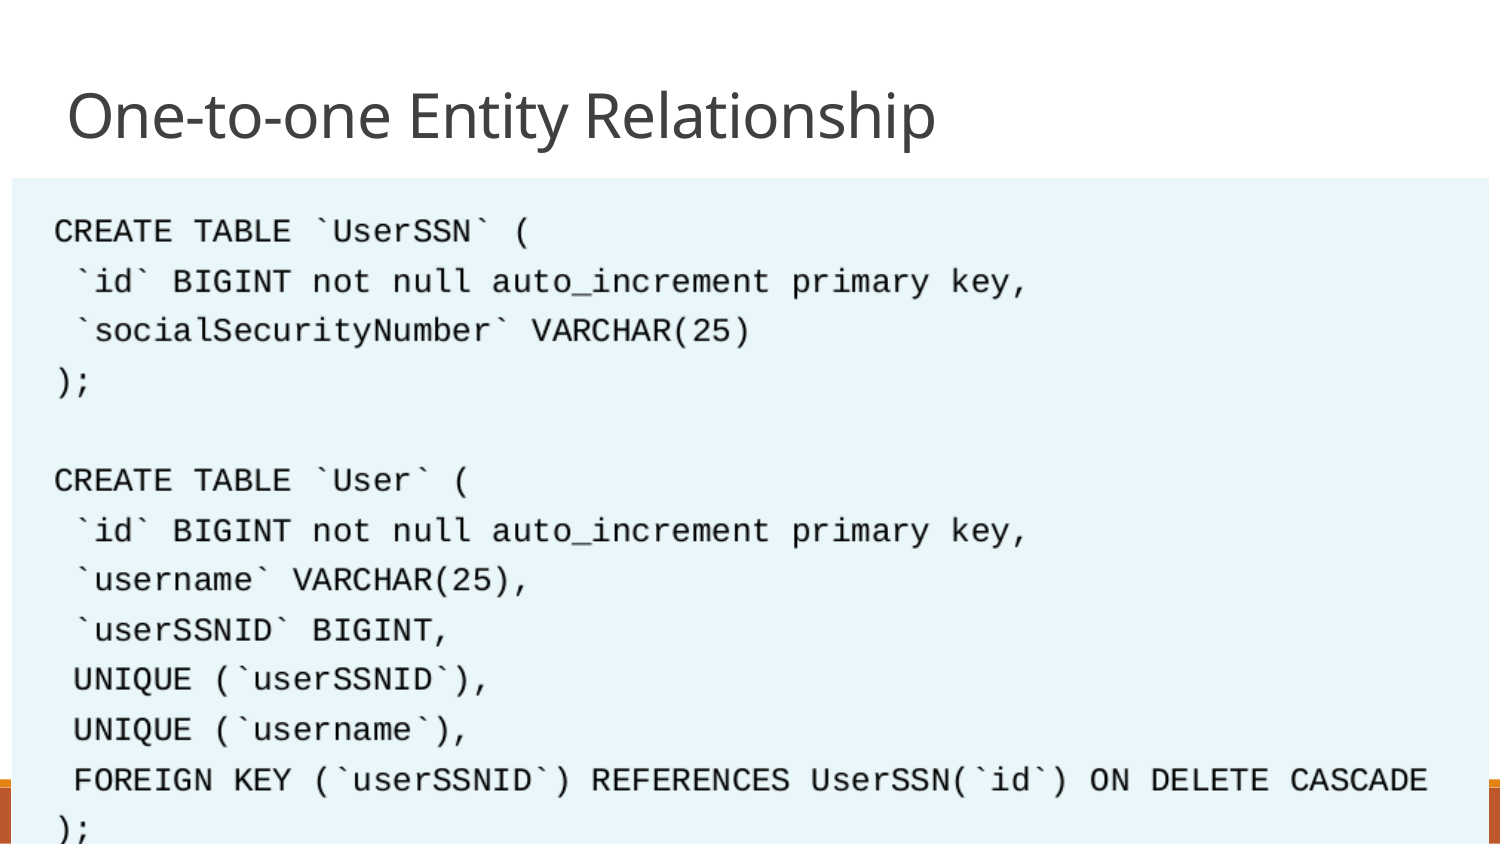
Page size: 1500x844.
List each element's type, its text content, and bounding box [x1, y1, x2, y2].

title One-to-one Entity Relationship [51, 72, 1449, 167]
picture [11, 177, 1489, 844]
